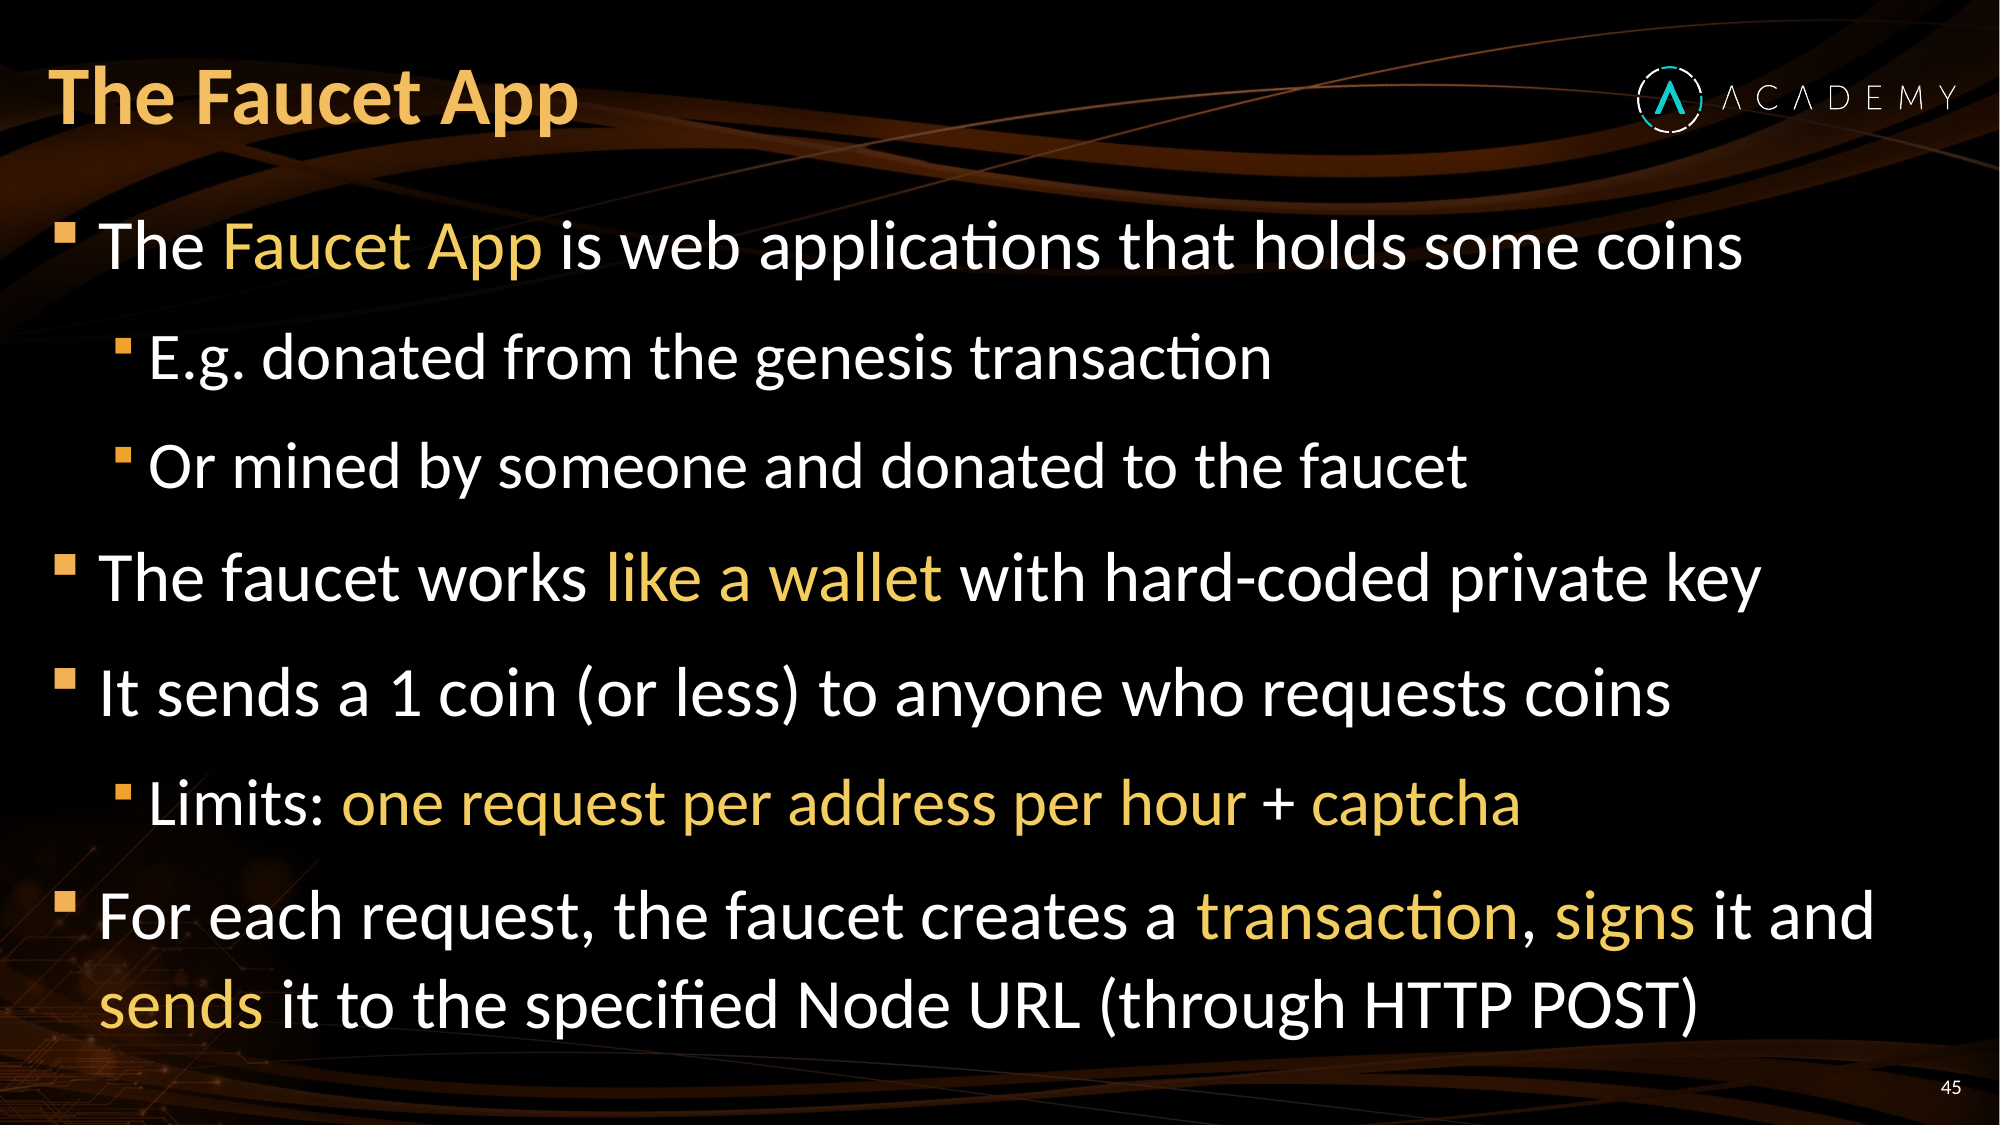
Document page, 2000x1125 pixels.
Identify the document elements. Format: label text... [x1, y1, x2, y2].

list The Faucet App is web applications that holds some coins E.g. donated from the genesis transaction Or mined by someone and donated to the faucet The faucet works like a wallet with hard-coded private key It sends a 1 coin (or less) to anyone who requests coins Limits: one request per address per hour + captcha For each request, the faucet creates a transaction, signs it and sends it to the specified Node URL (through HTTP POST) [31, 188, 1968, 1103]
title The Faucet App [30, 6, 1602, 189]
picture [0, 0, 2000, 1125]
